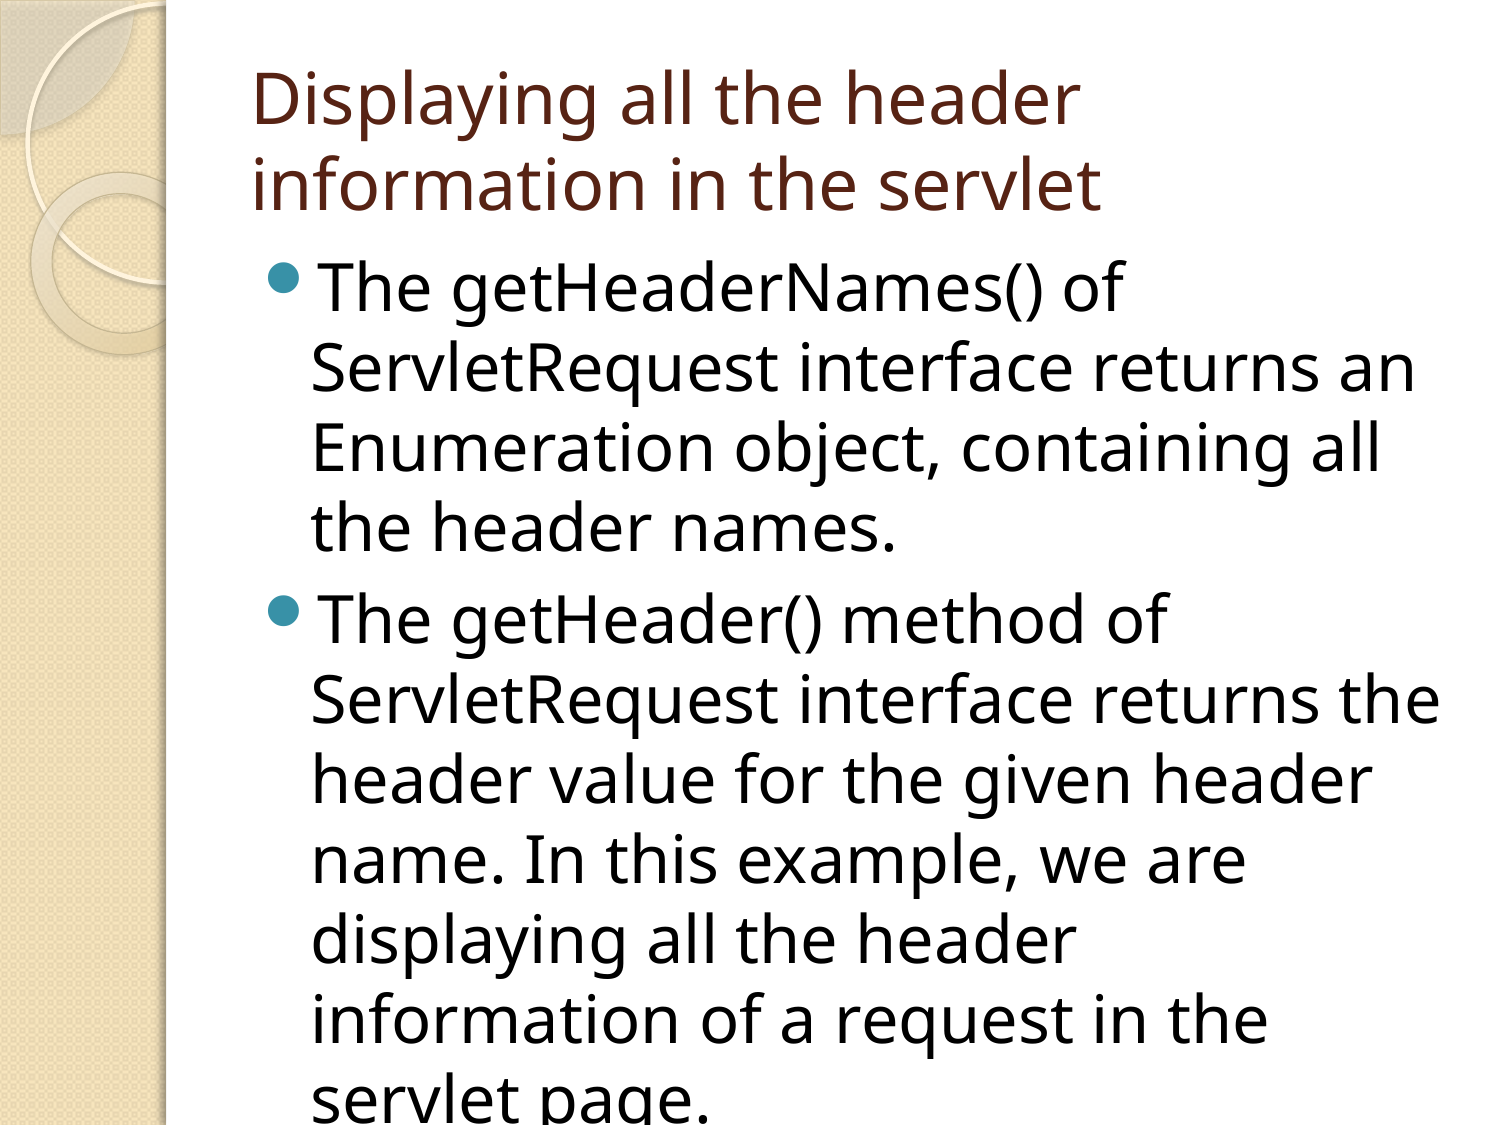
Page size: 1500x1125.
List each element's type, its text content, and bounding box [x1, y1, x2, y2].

list The getHeaderNames() of ServletRequest interface returns an Enumeration object, containing all the header names. The getHeader() method of ServletRequest interface returns the header value for the given header name. In this example, we are displaying all the header information of a request in the servlet page. [235, 237, 1466, 1025]
title Displaying all the header information in the servlet [235, 45, 1466, 233]
